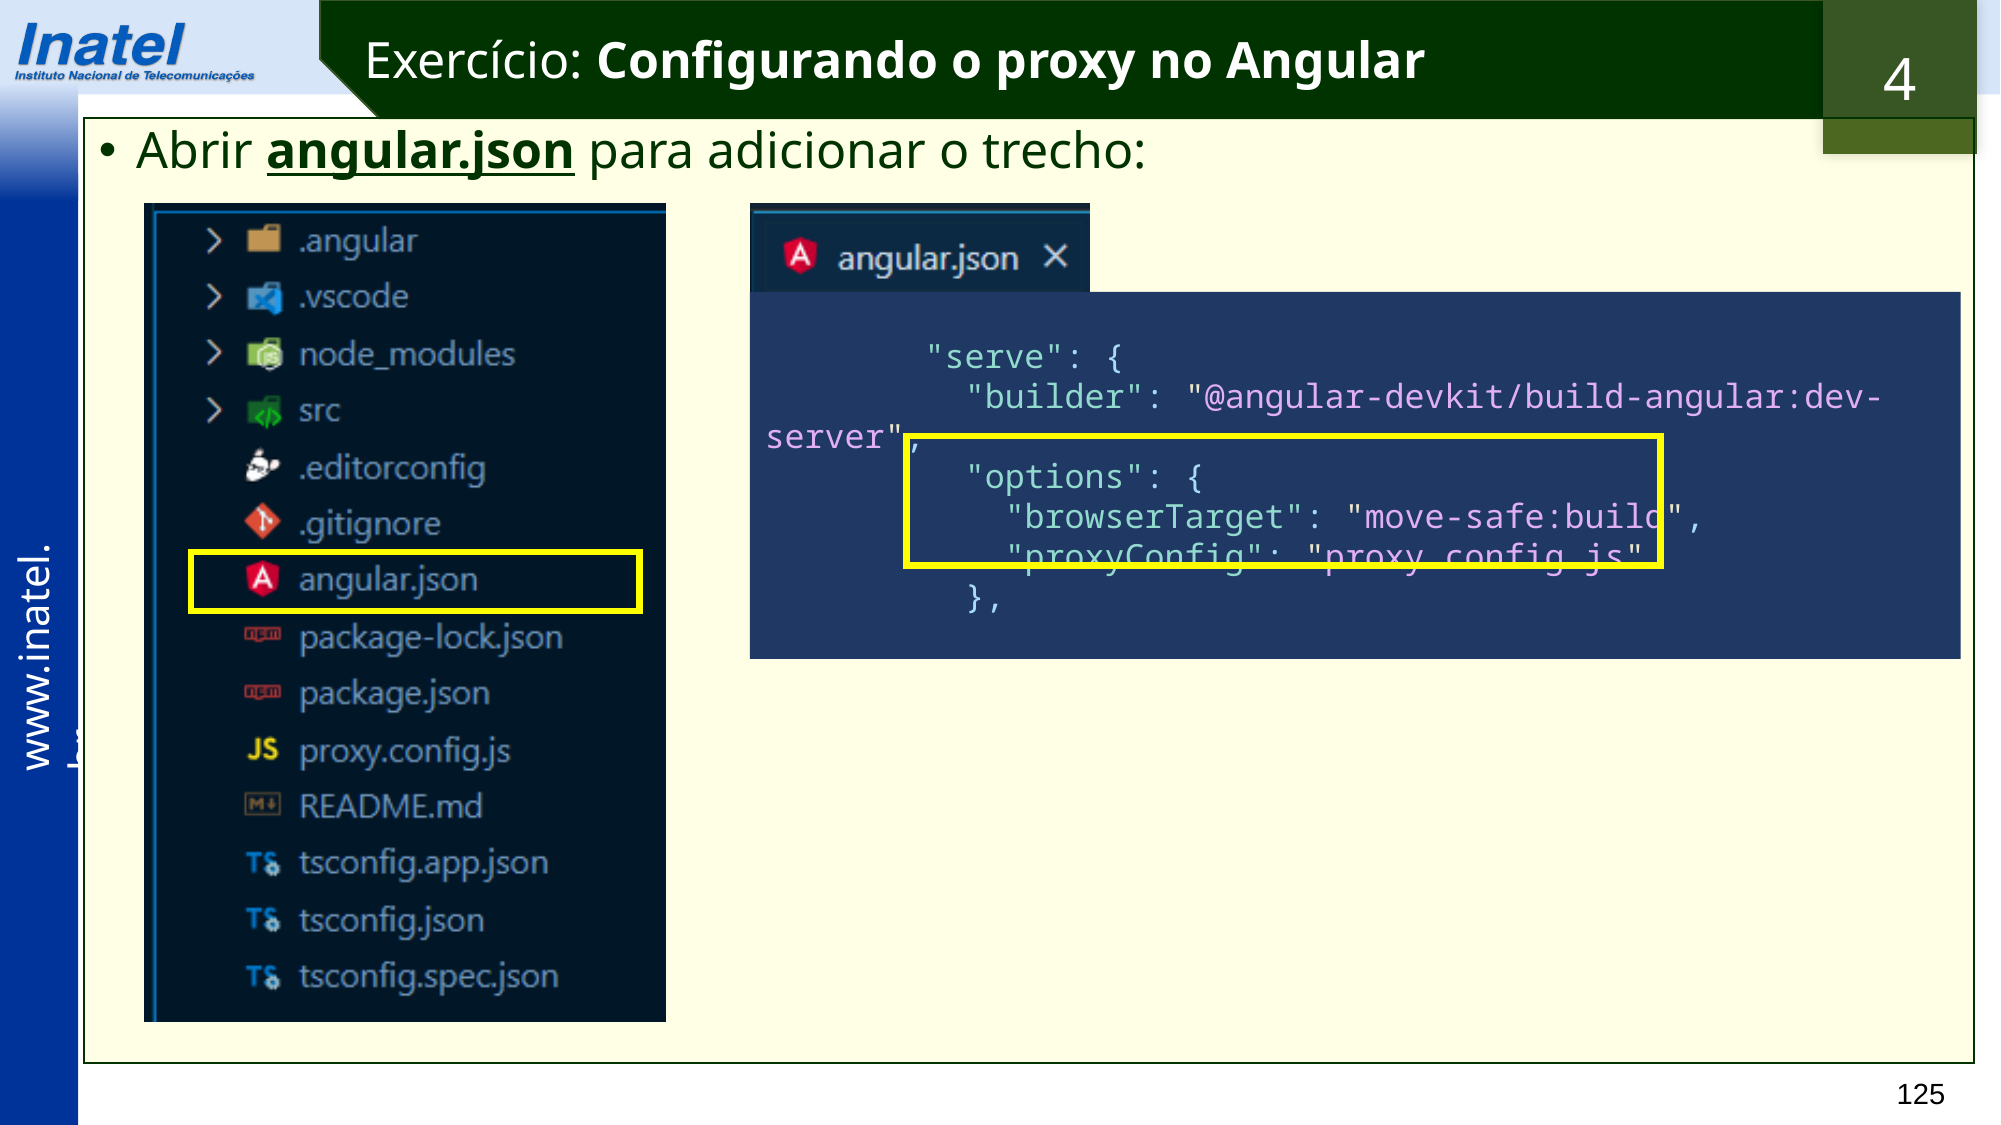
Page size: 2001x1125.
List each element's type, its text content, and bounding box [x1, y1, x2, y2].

picture [12, 20, 258, 85]
text_box "serve": { "builder": "@angular-devkit/build-angular:dev-server", "options": { "browserTarget": "move-safe:build", "proxyConfig": "proxy.config.js" }, [749, 291, 1962, 660]
text_box Exercício: Configurando o proxy no Angular [320, 0, 1822, 117]
text_box Abrir angular.json para adicionar o trecho: [83, 117, 1975, 1064]
picture [144, 203, 666, 1022]
text_box 4 [1825, 2, 1975, 117]
picture [749, 203, 1090, 292]
text_box [905, 435, 1662, 566]
